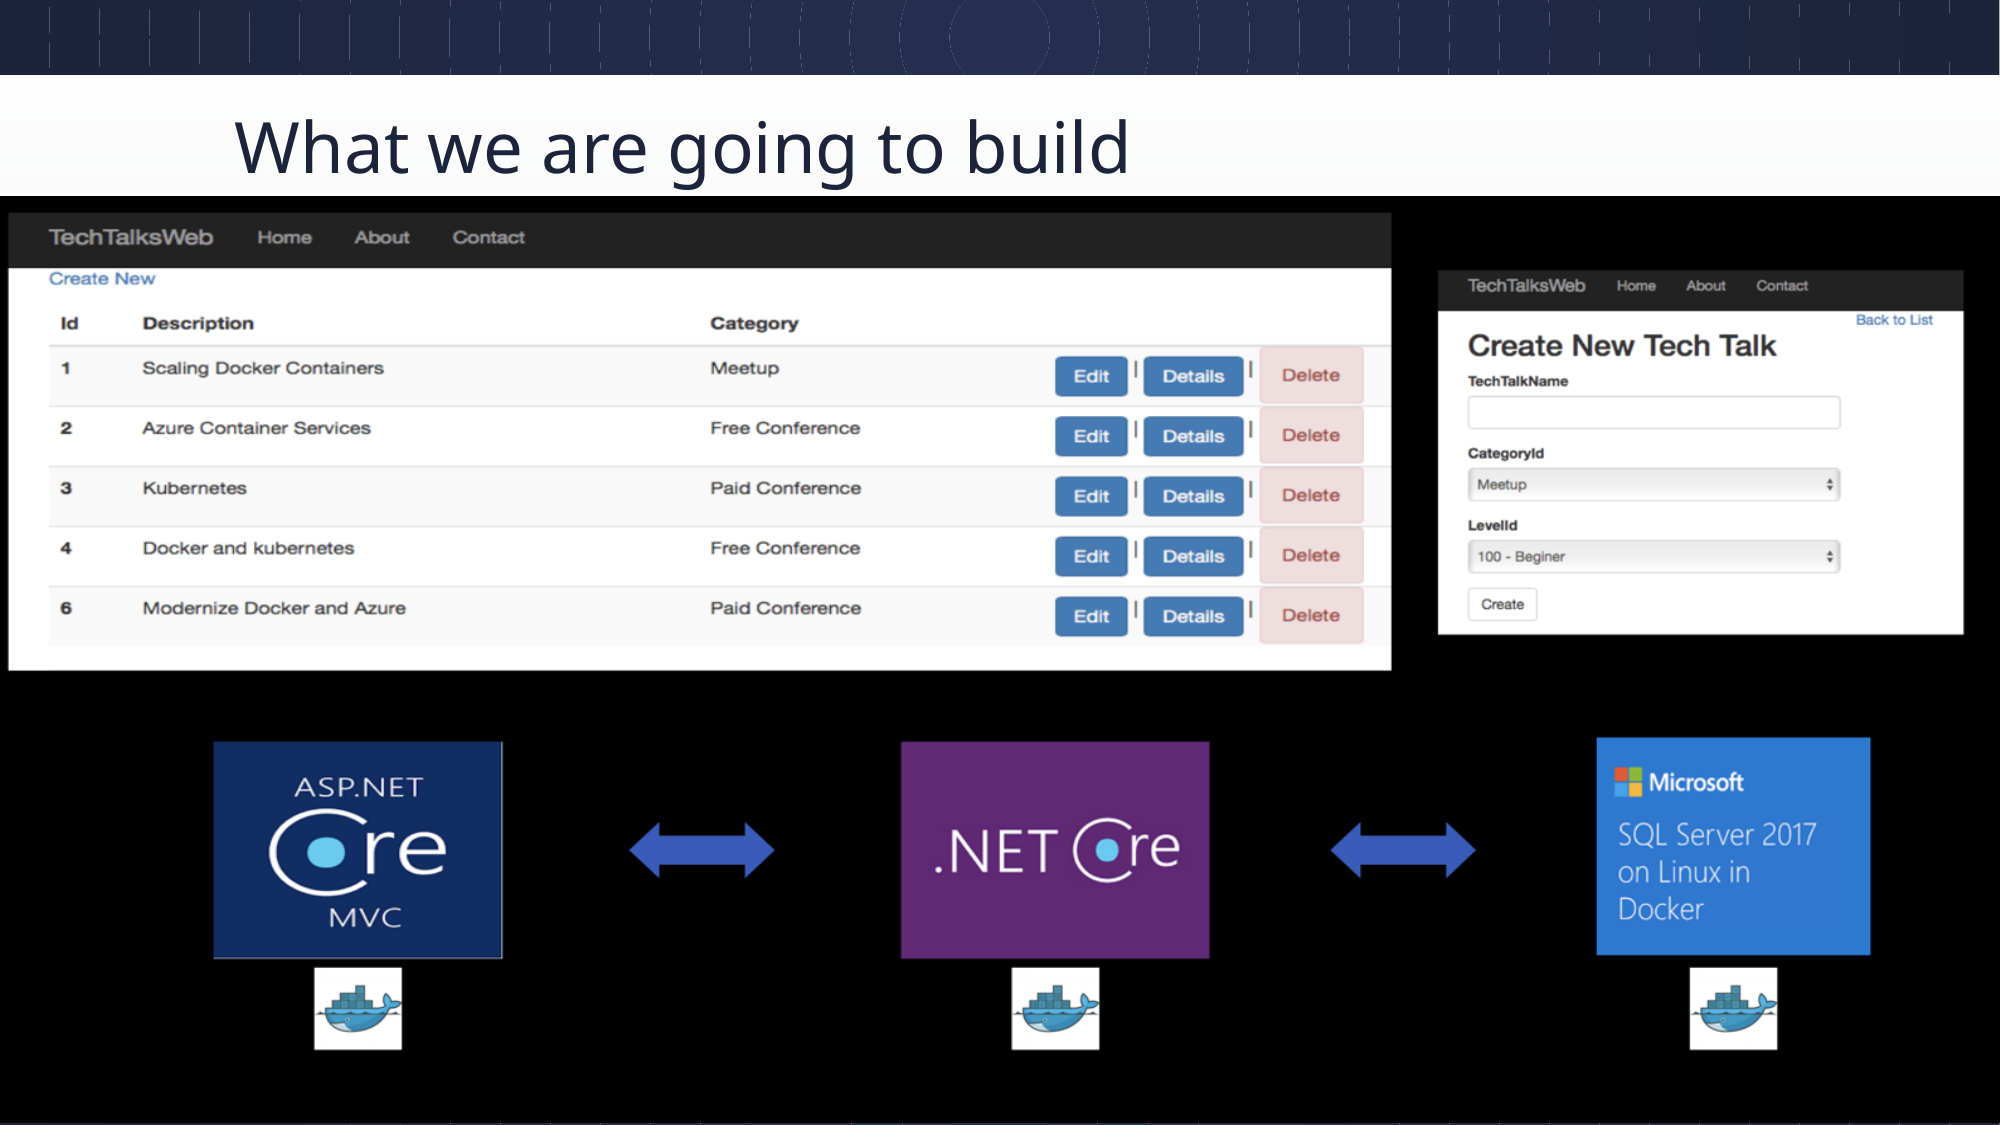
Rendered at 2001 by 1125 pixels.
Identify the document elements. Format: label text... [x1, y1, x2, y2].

title What we are going to build [219, 76, 1780, 196]
picture [0, 196, 2000, 1123]
